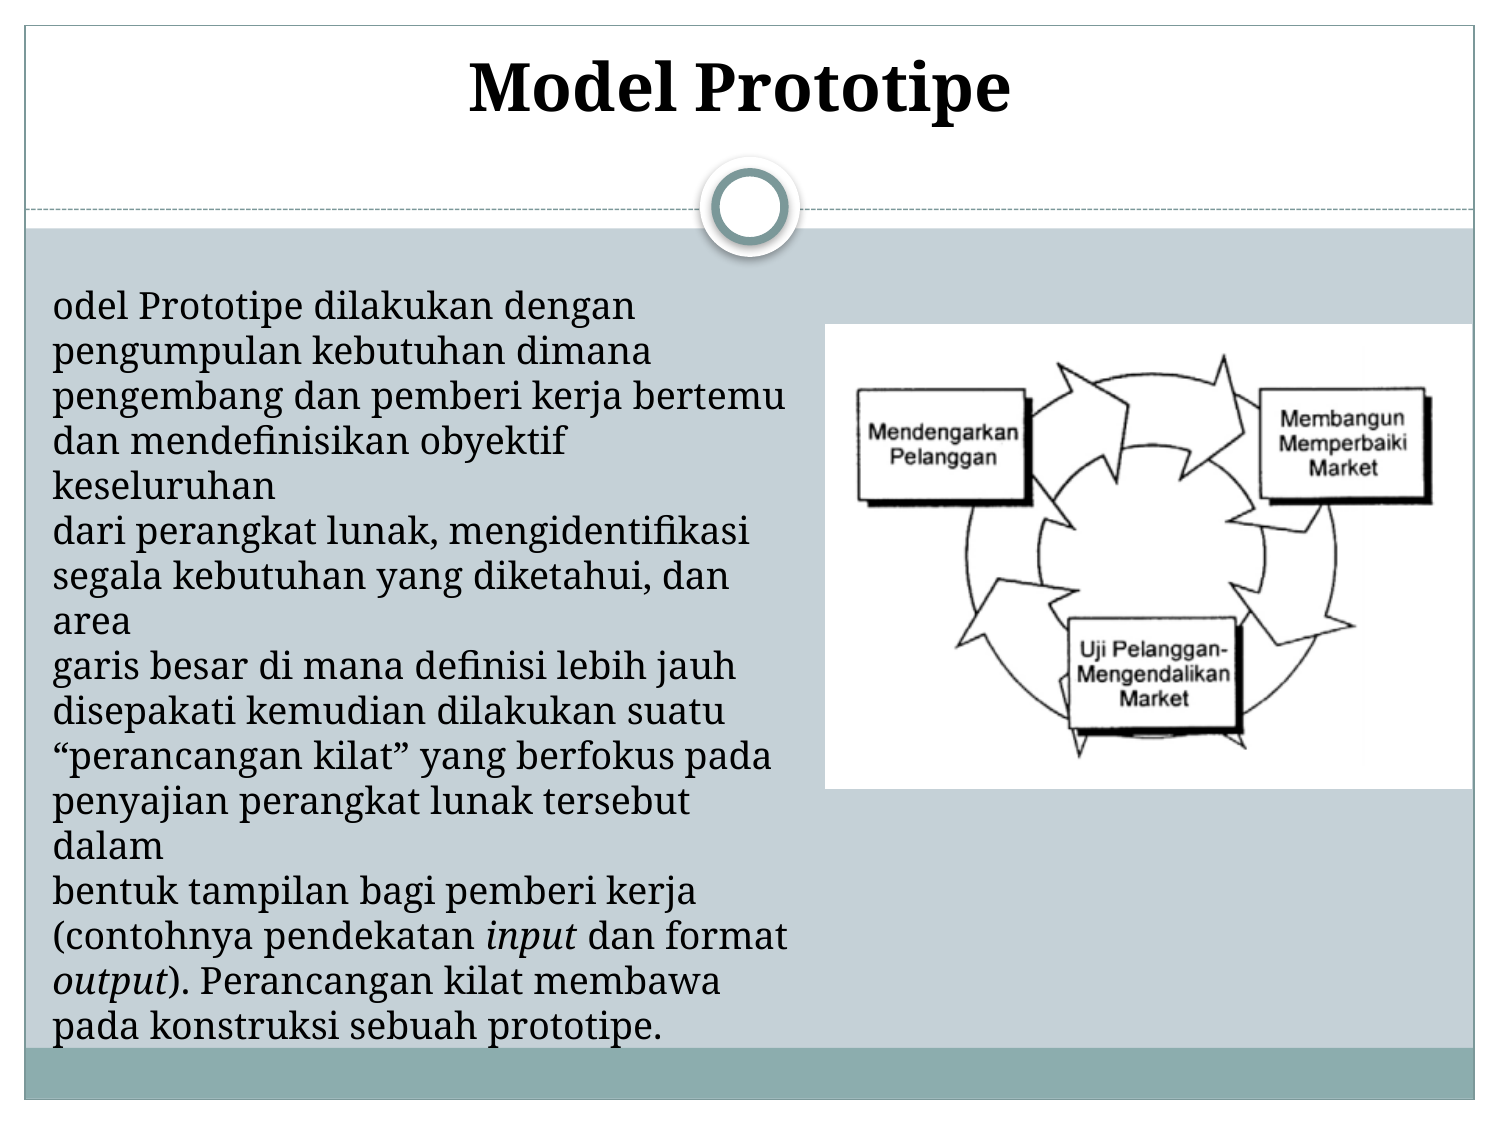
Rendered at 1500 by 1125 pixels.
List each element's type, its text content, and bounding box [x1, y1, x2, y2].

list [824, 324, 1473, 790]
title Model Prototipe [49, 37, 1450, 213]
text_box odel Prototipe dilakukan dengan pengumpulan kebutuhan dimana pengembang dan pemberi kerja bertemu dan mendefinisikan obyektif keseluruhan dari perangkat lunak, mengidentifikasi segala kebutuhan yang diketahui, dan area garis besar di mana definisi lebih jauh disepakati kemudian dilakukan suatu “perancangan kilat” yang berfokus pada penyajian perangkat lunak tersebut dalam bentuk tampilan bagi pemberi kerja (contohnya pendekatan input dan format output). Perancangan kilat membawa pada konstruksi sebuah prototipe. [37, 274, 813, 1100]
